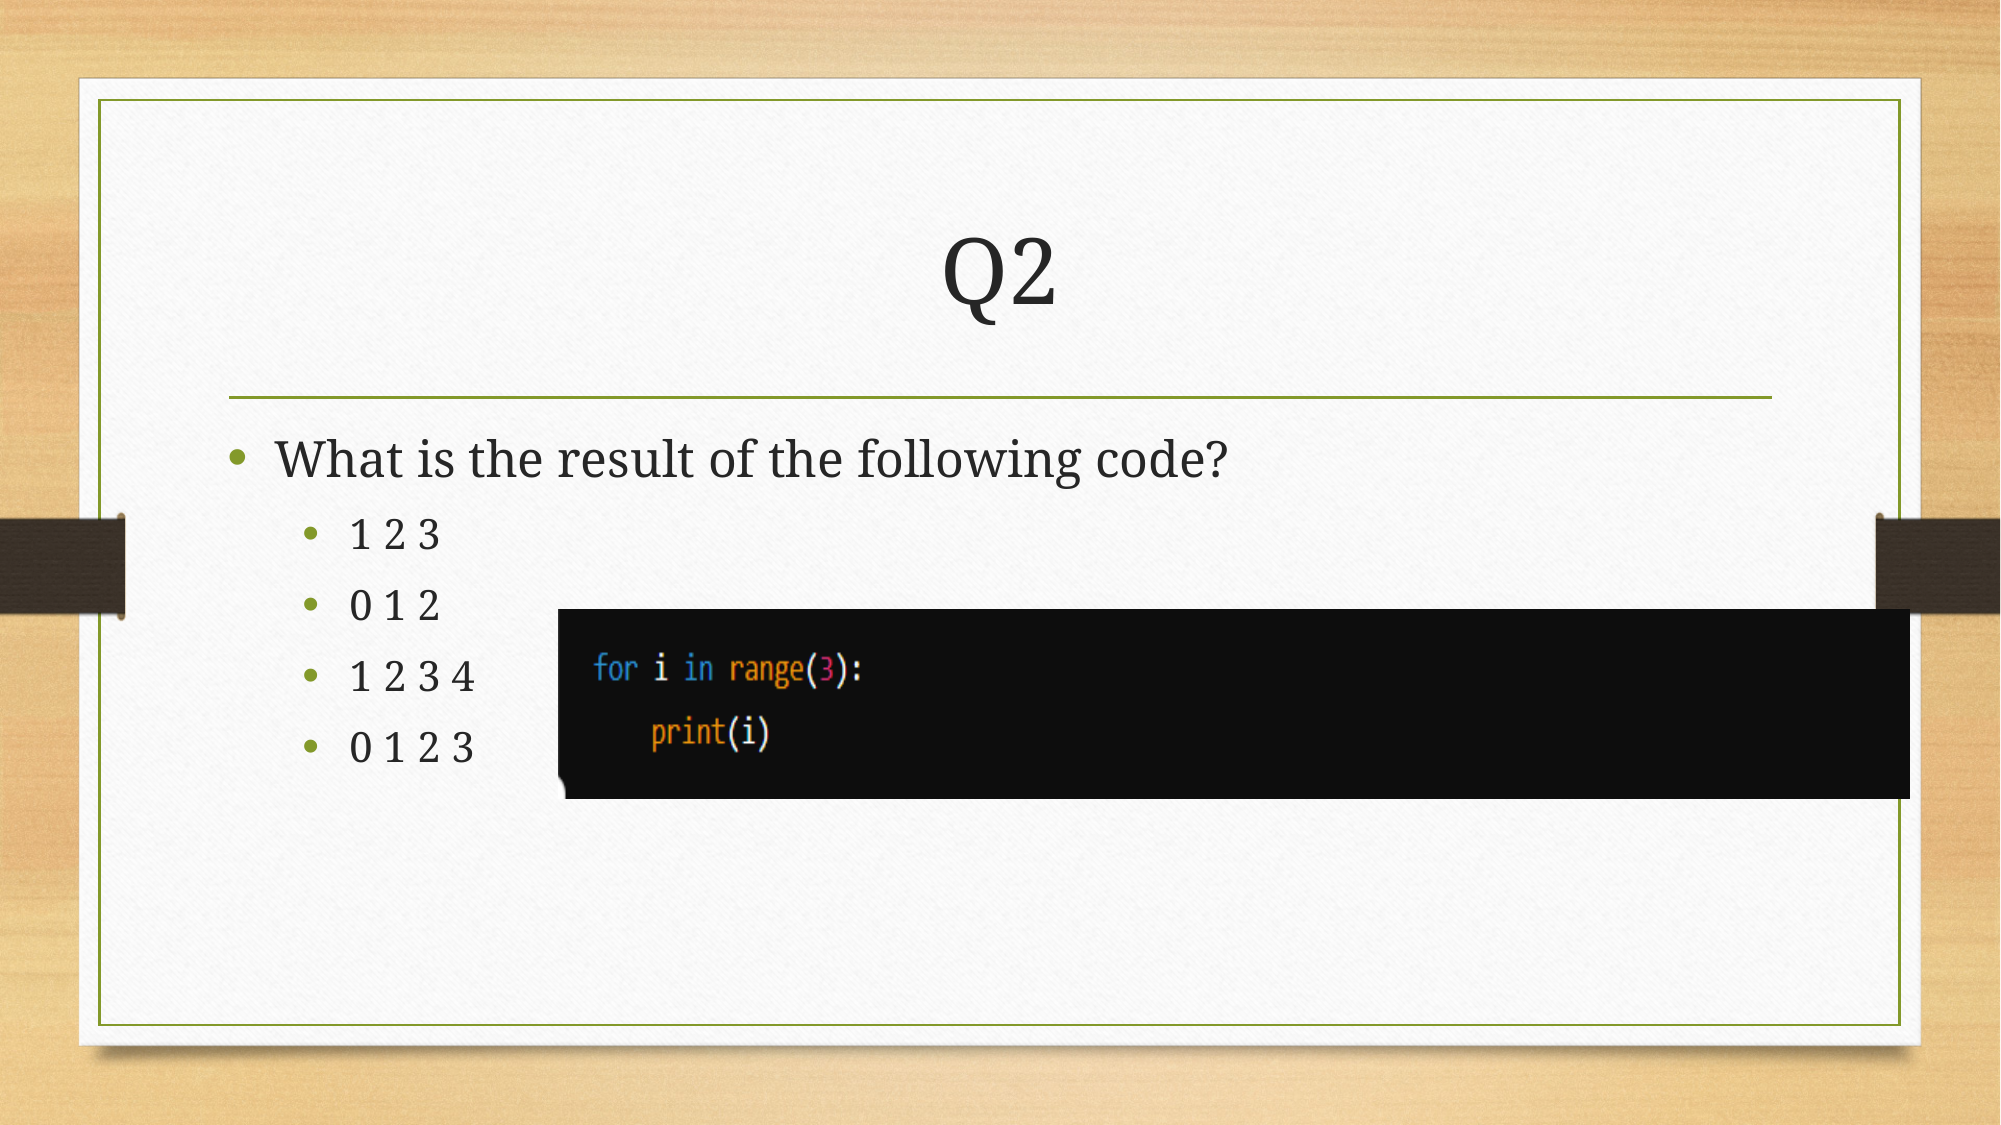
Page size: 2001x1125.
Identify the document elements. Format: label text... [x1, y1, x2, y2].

list What is the result of the following code? 1 2 3 0 1 2 1 2 3 4 0 1 2 3 [212, 419, 1788, 964]
picture [0, 0, 2001, 1125]
title Q2 [212, 161, 1788, 375]
